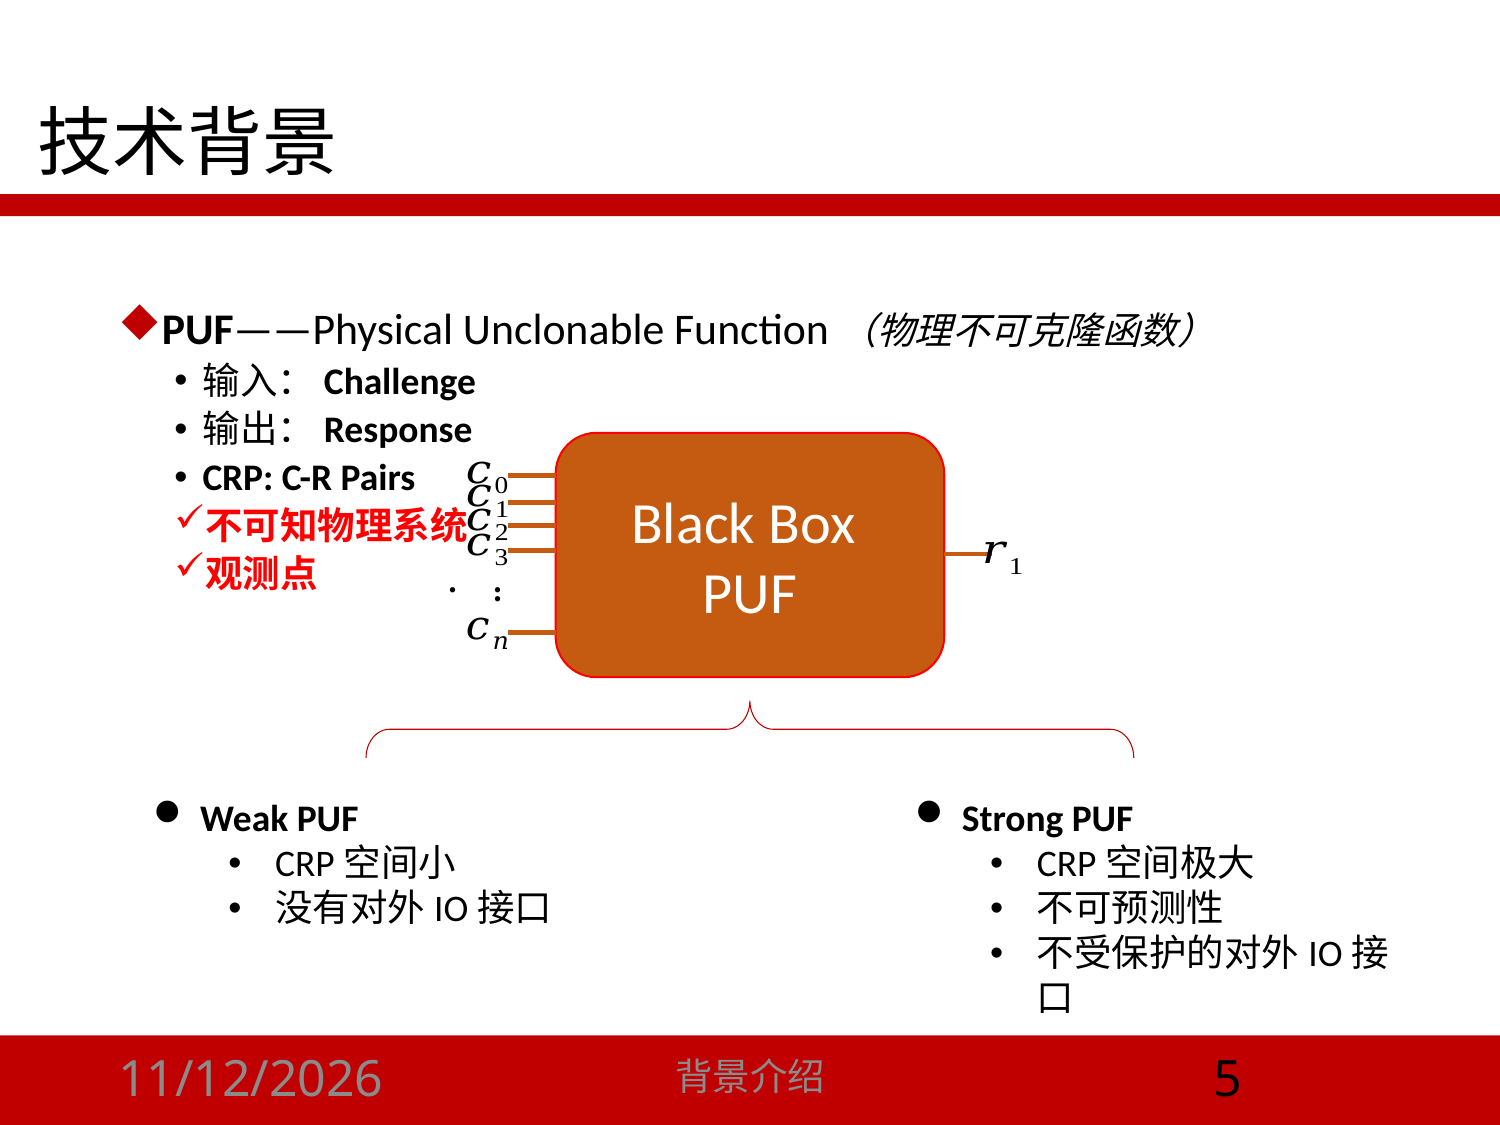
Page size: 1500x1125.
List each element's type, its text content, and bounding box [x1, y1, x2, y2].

title 技术背景 [22, 97, 1149, 194]
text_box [456, 432, 1025, 678]
footer 背景介绍 [496, 1050, 1004, 1111]
text_box Strong PUF CRP空间极大 不可预测性 不受保护的对外IO接口 [900, 787, 1432, 1027]
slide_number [103, 1050, 441, 1111]
slide_number 5 [1059, 1050, 1397, 1111]
text_box [365, 700, 1135, 758]
list PUF——Physical Unclonable Function（物理不可克隆函数） 输入：Challenge 输出：Response CRP: C-R Pairs 不可知物理系统 观测点 [103, 299, 1397, 1014]
text_box Weak PUF CRP空间小 没有对外IO接口 [138, 787, 573, 982]
